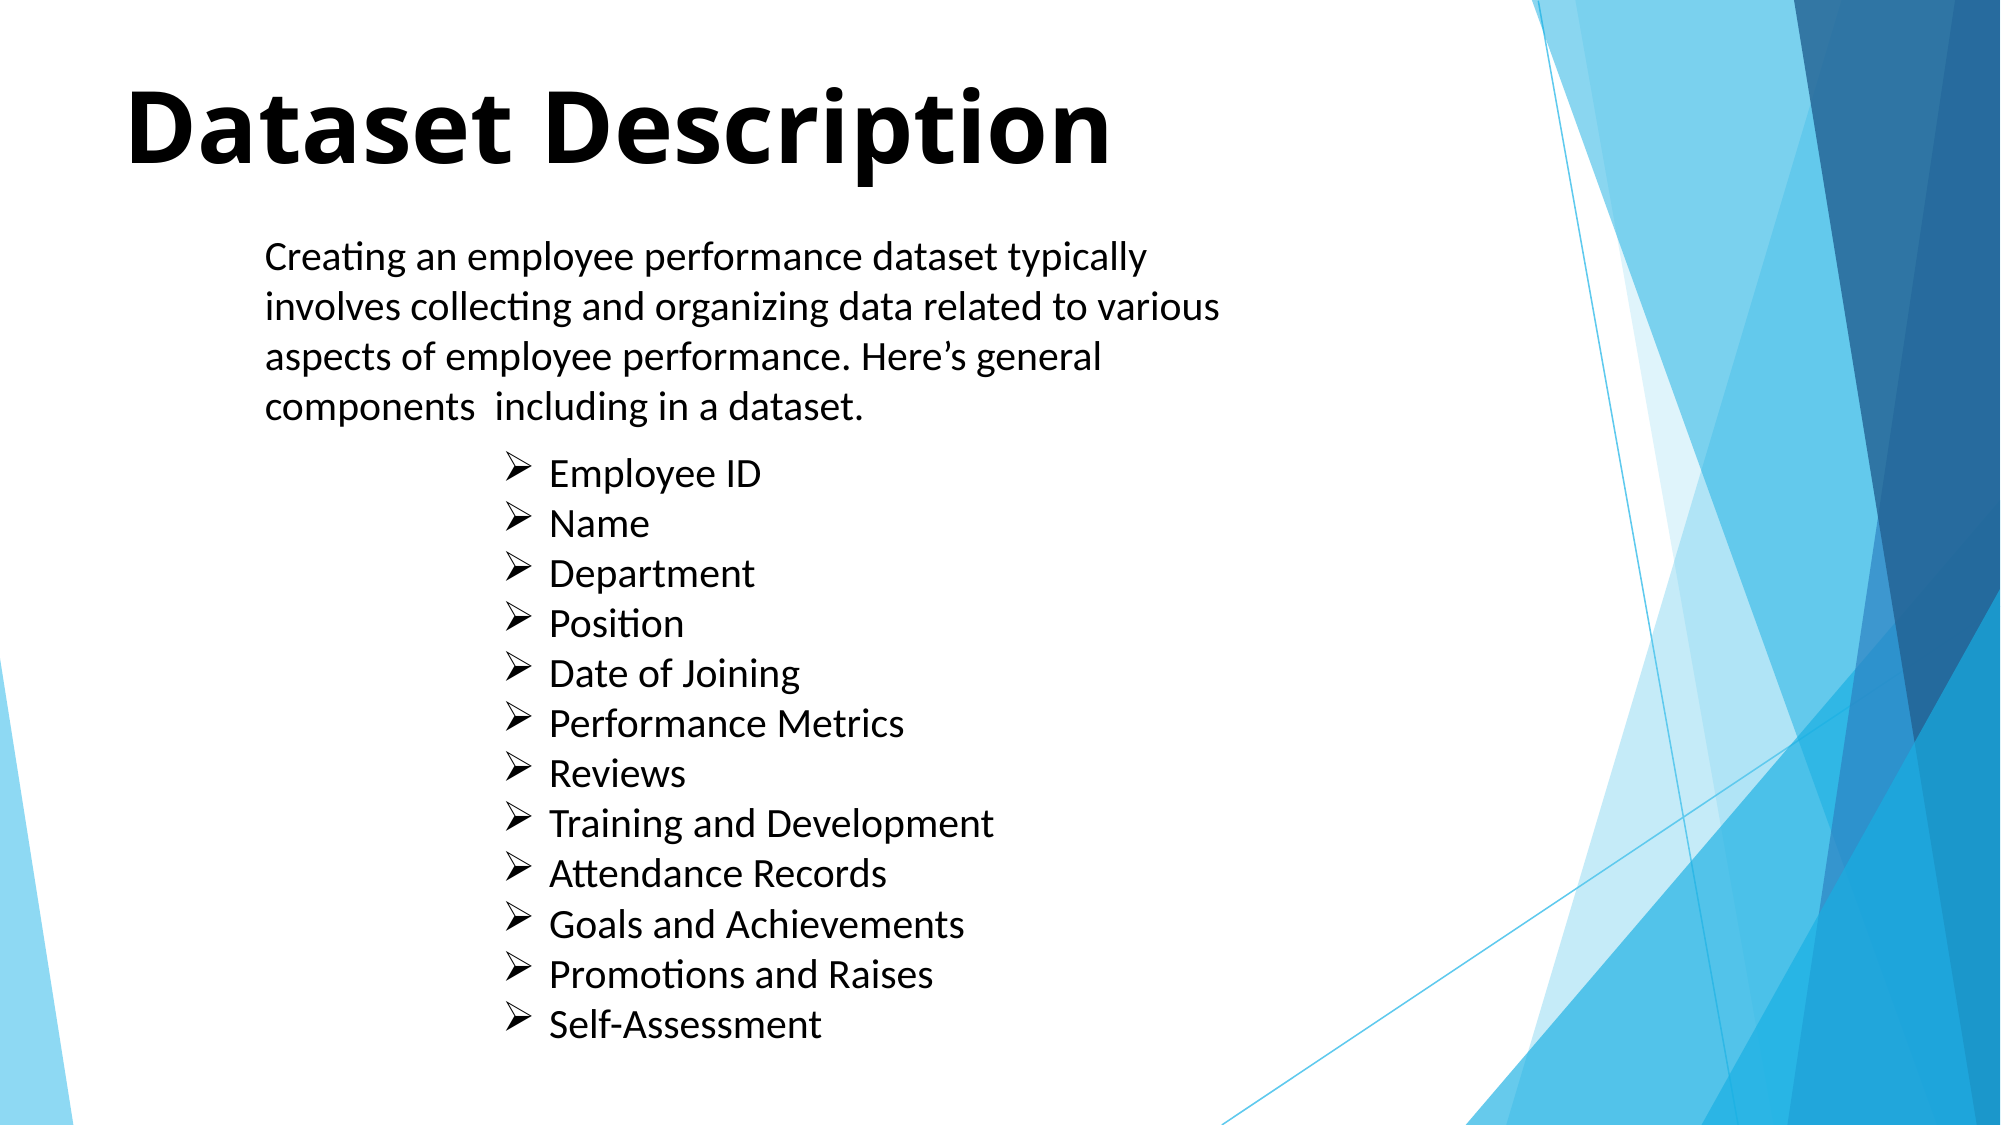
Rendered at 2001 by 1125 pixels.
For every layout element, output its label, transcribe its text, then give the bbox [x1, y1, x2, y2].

text_box Creating an employee performance dataset typically involves collecting and organizing data related to various aspects of employee performance. Here’s general components including in a dataset. [249, 221, 1250, 437]
title Dataset Description [123, 63, 1877, 188]
text_box Employee ID Name Department Position Date of Joining Performance Metrics Reviews Training and Development Attendance Records Goals and Achievements Promotions and Raises Self-Assessment [487, 438, 1488, 1054]
